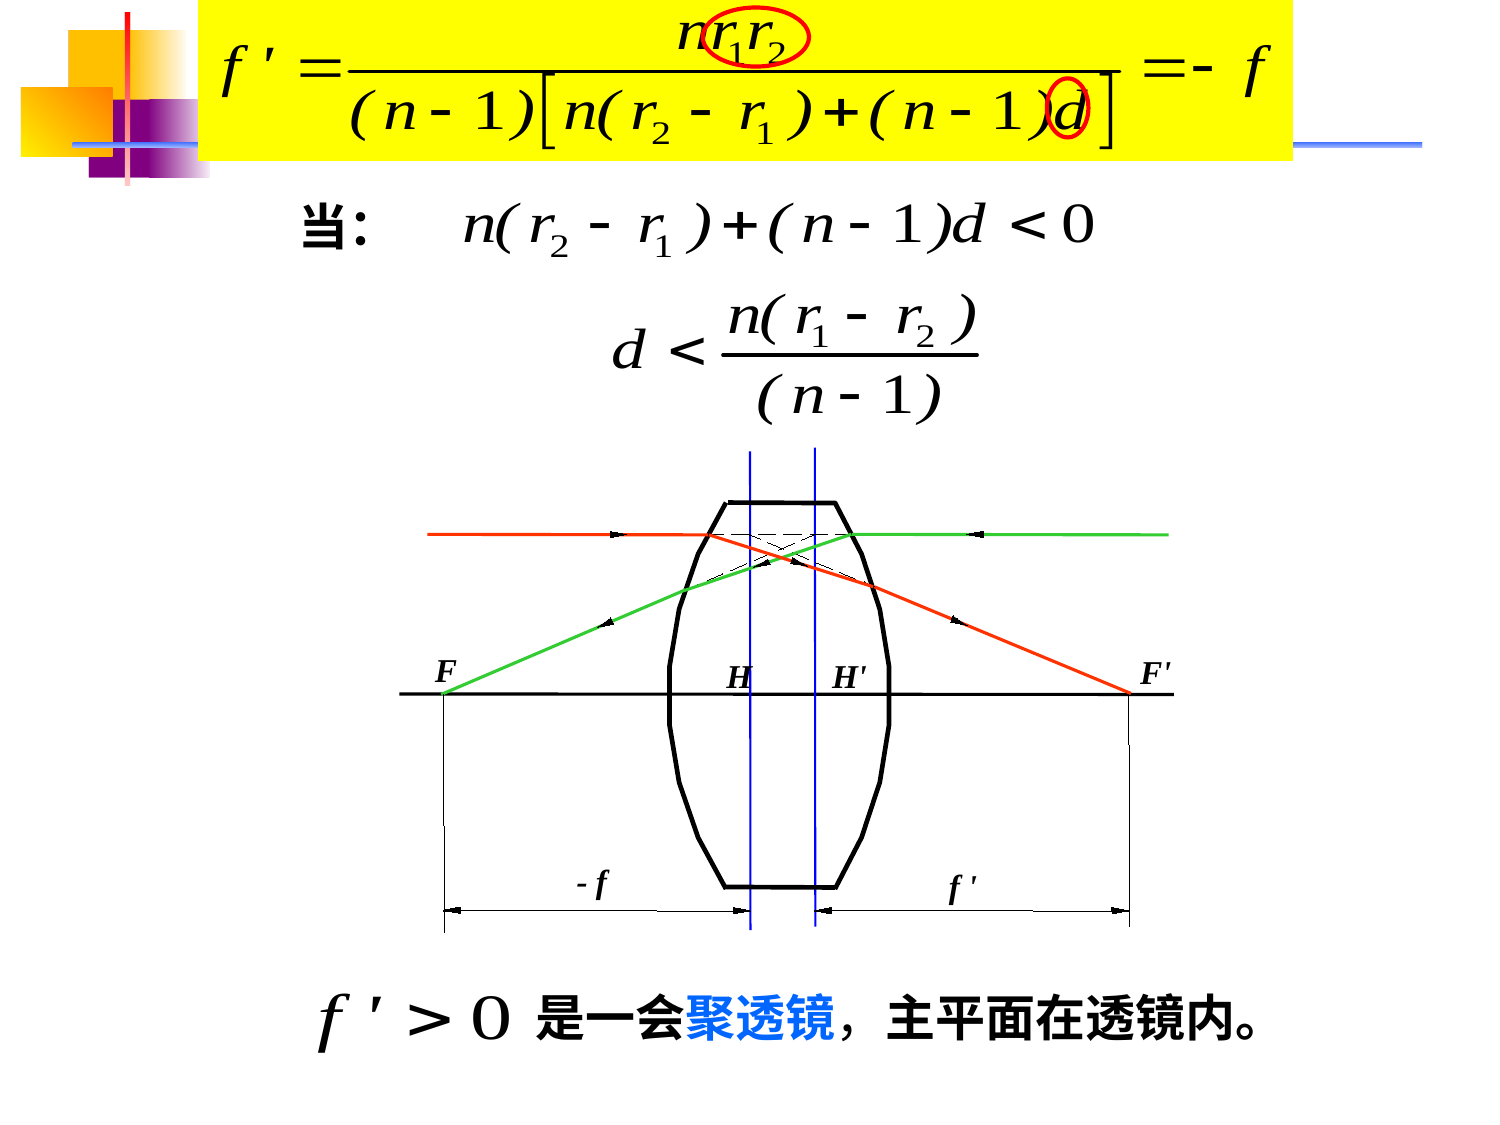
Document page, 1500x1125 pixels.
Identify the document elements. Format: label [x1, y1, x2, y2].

text_box [600, 278, 994, 436]
text_box [197, 0, 1294, 162]
text_box [288, 978, 1312, 1067]
text_box [389, 447, 1194, 962]
text_box [283, 185, 1110, 271]
